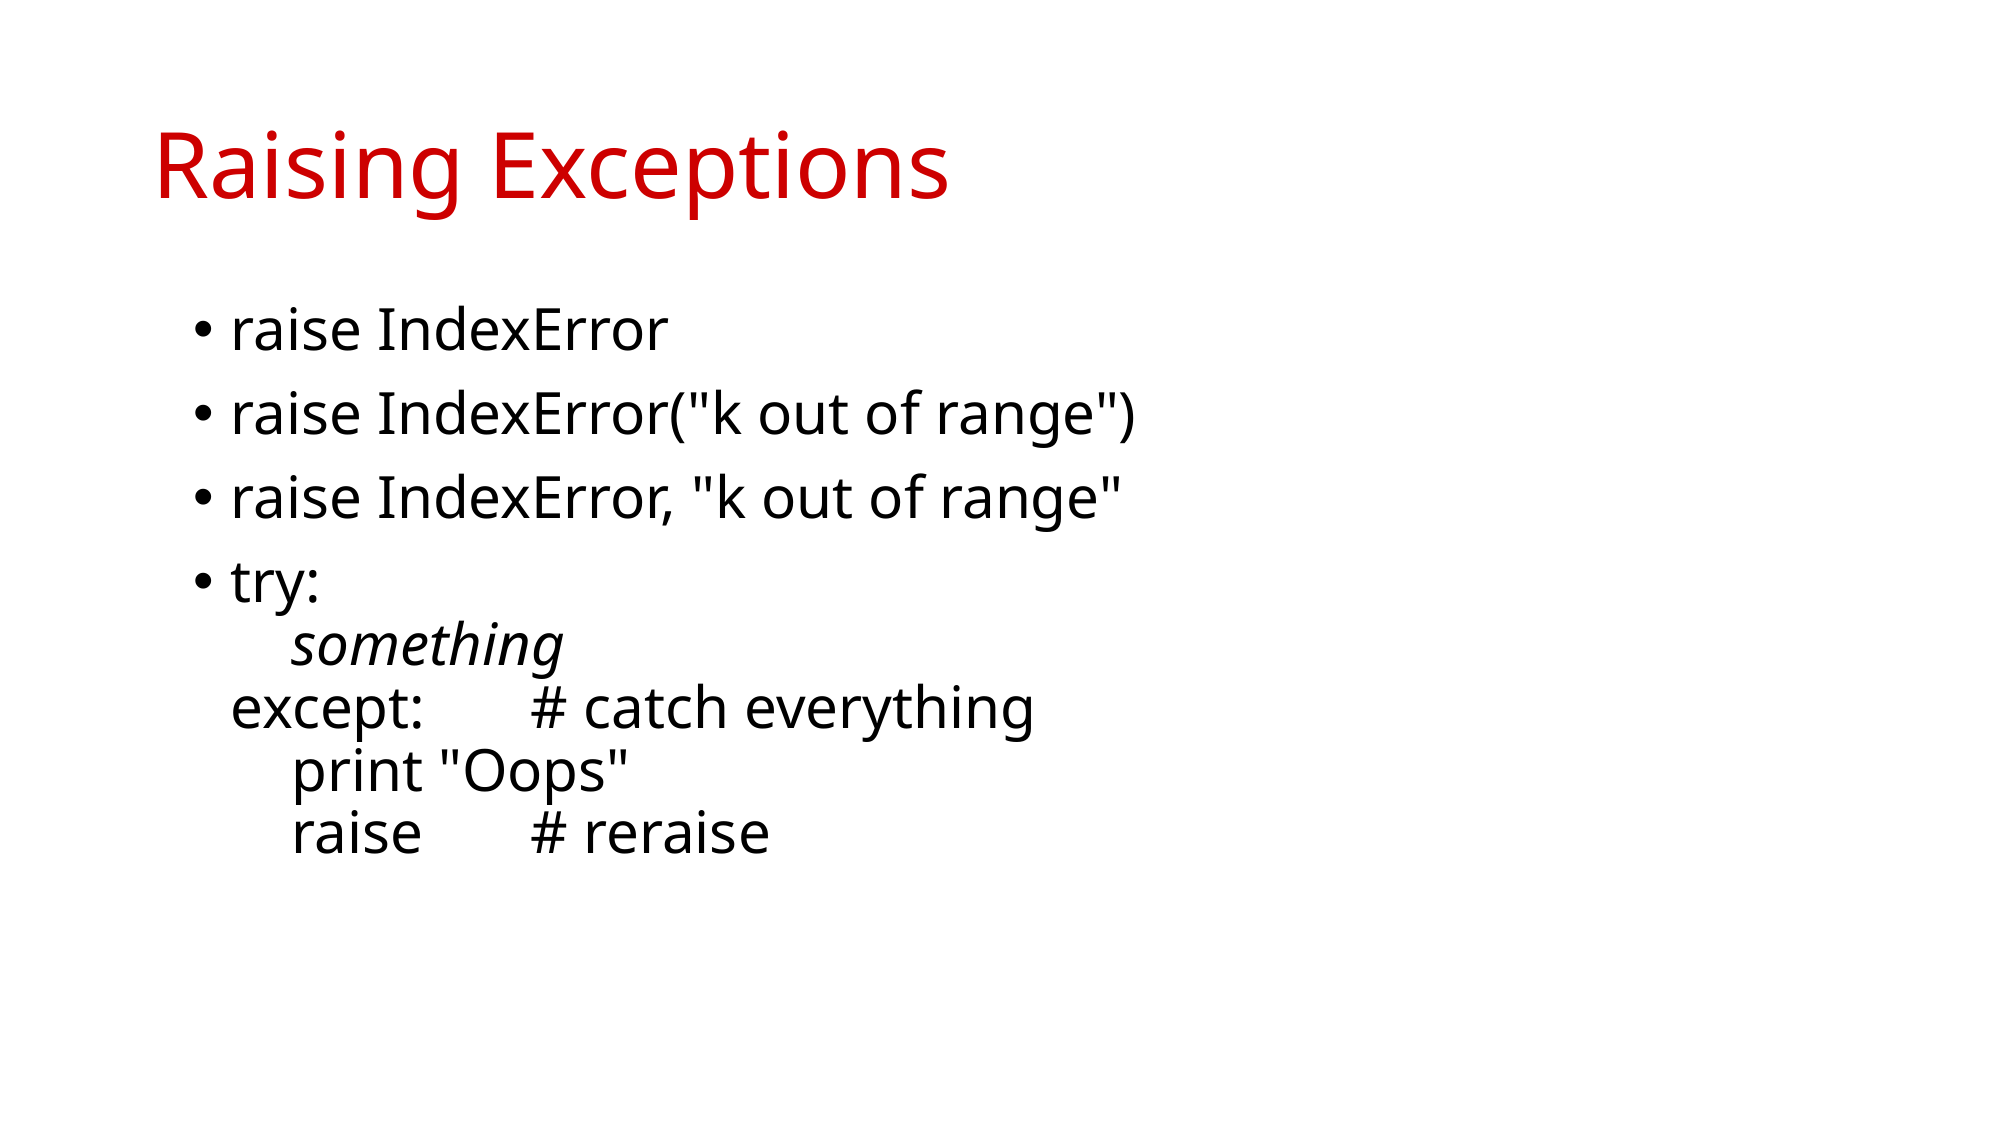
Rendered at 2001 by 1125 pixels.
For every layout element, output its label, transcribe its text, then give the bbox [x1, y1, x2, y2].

list raise IndexError raise IndexError("k out of range") raise IndexError, "k out of range" try: something except: # catch everything print "Oops" raise # reraise [178, 293, 1904, 1007]
title Raising Exceptions [137, 59, 1863, 278]
